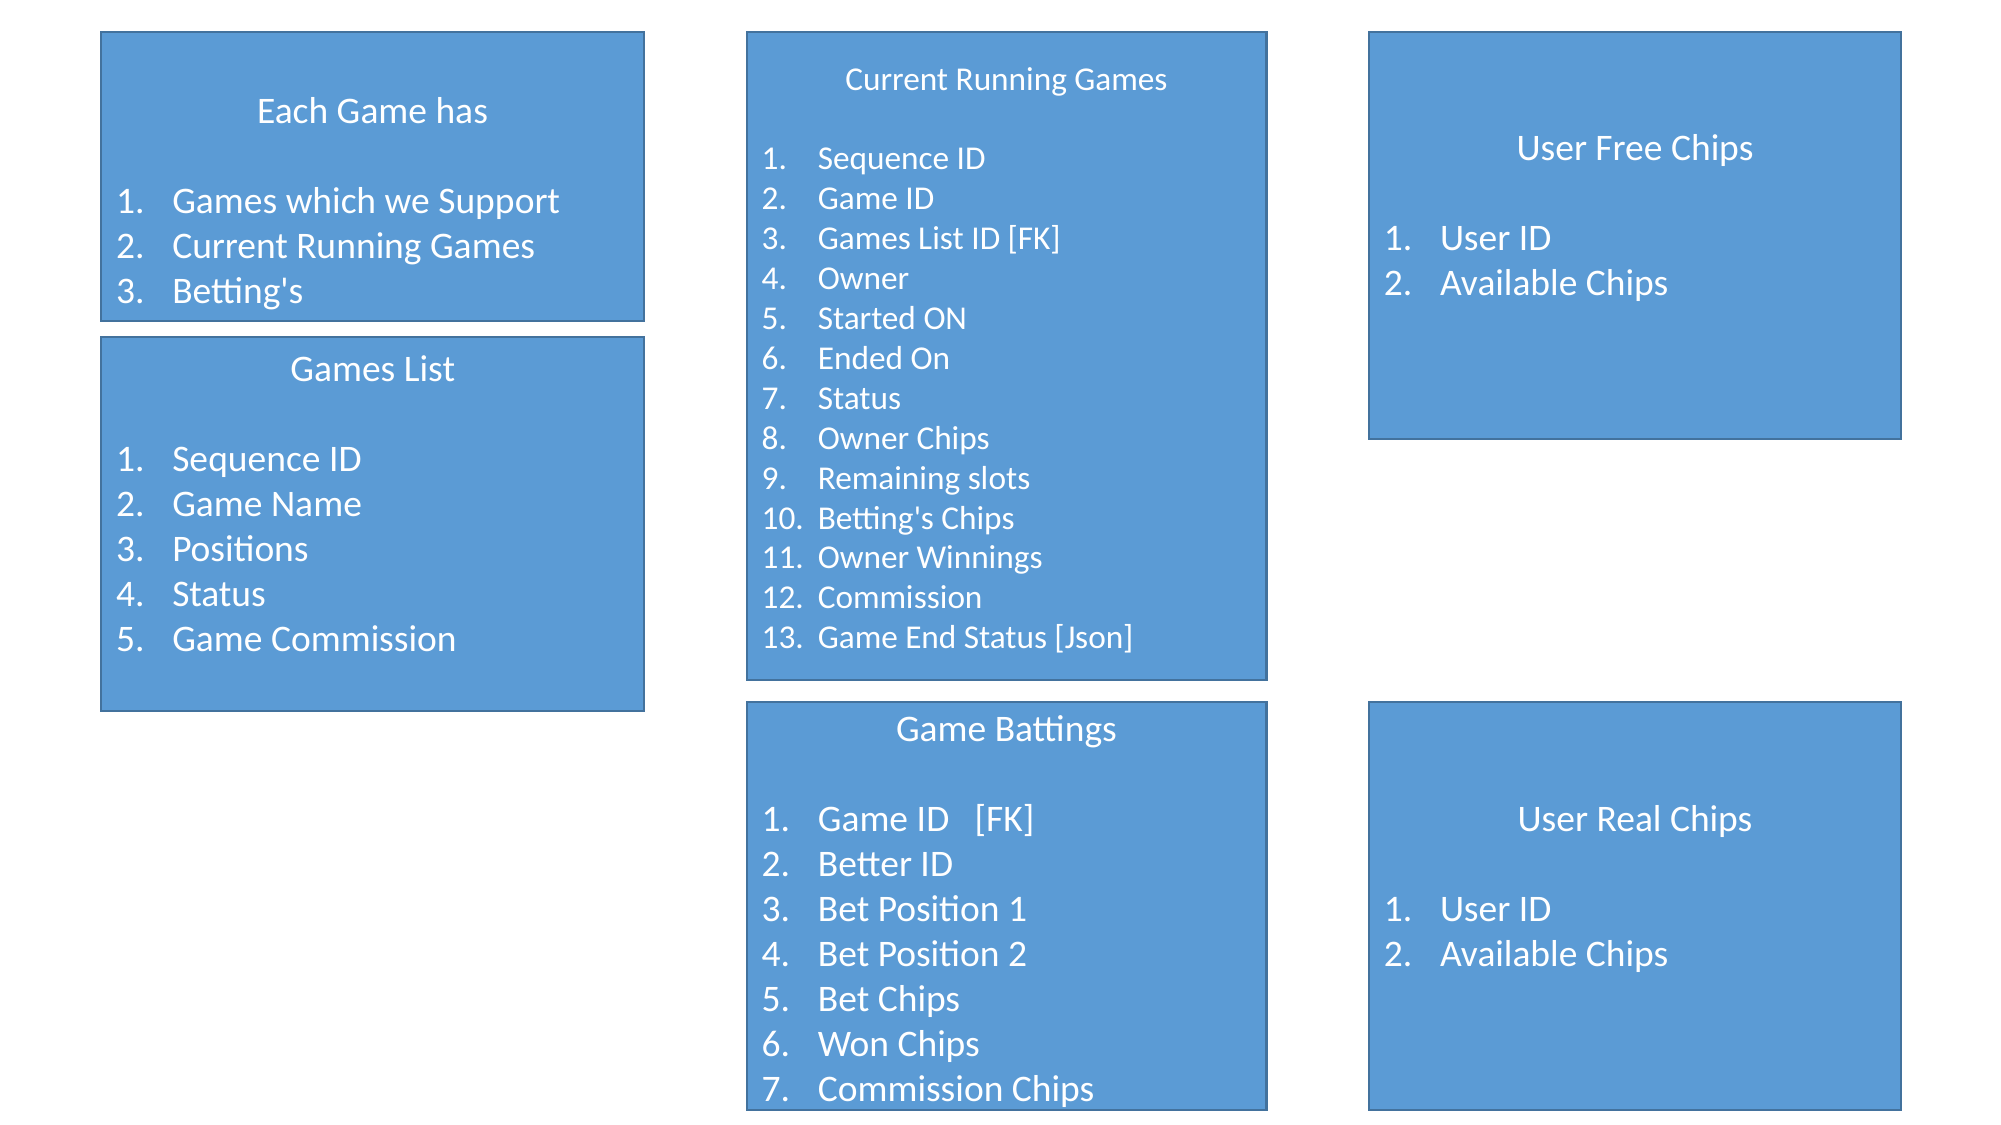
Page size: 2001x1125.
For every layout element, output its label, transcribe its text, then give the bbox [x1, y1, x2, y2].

text_box Each Game has Games which we Support Current Running Games Betting's [100, 31, 645, 322]
text_box User Real Chips User ID Available Chips [1368, 701, 1902, 1111]
text_box User Free Chips User ID Available Chips [1368, 31, 1902, 440]
text_box Current Running Games Sequence ID Game ID Games List ID [FK] Owner Started ON Ended On Status Owner Chips Remaining slots Betting's Chips Owner Winnings Commission Game End Status [Json] [746, 31, 1268, 681]
text_box Game Battings Game ID [FK] Better ID Bet Position 1 Bet Position 2 Bet Chips Won Chips Commission Chips [746, 701, 1268, 1111]
text_box Games List Sequence ID Game Name Positions Status Game Commission [100, 336, 645, 712]
